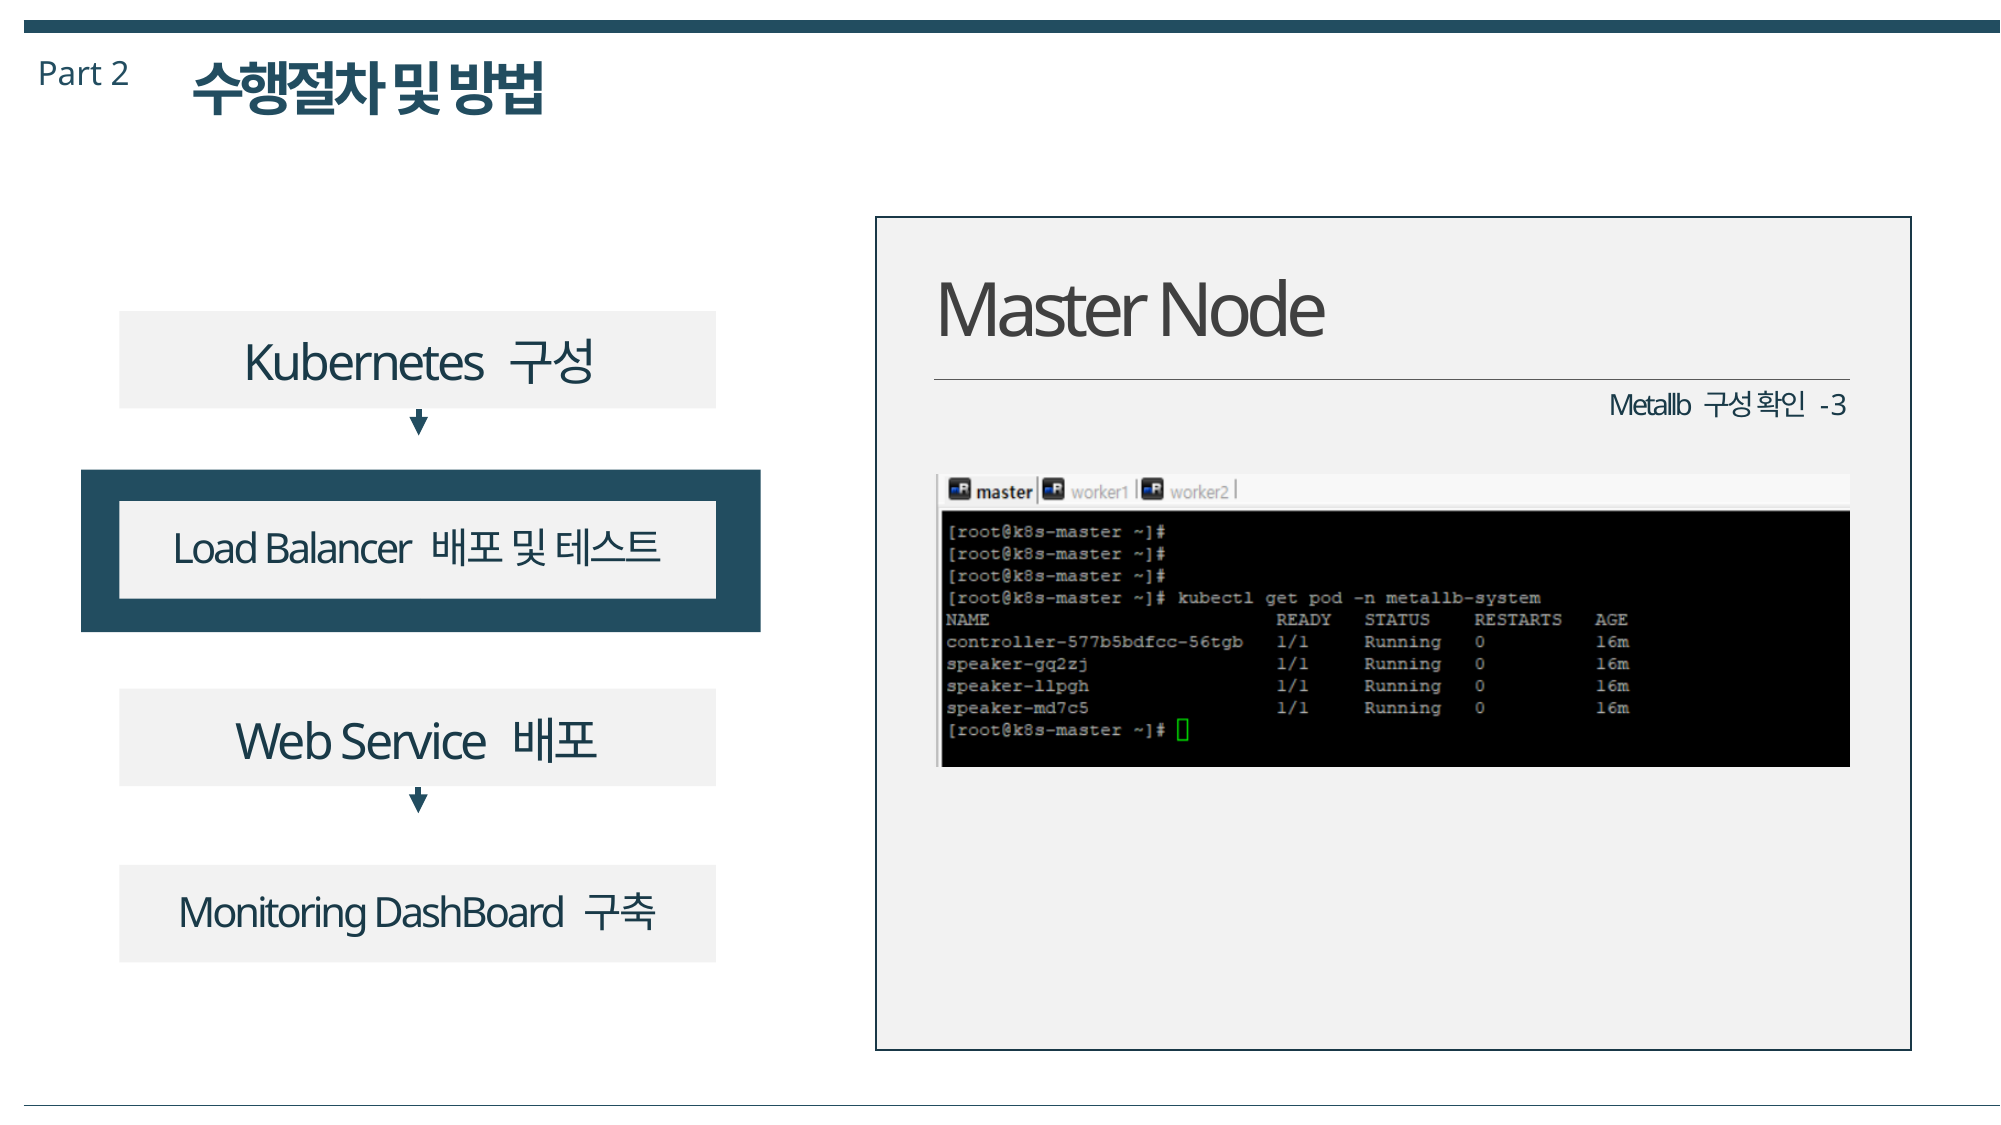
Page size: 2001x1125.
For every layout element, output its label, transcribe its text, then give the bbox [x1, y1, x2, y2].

text_box Part 2 [22, 44, 145, 100]
text_box Load Balancer 배포 및 테스트 [157, 513, 679, 579]
text_box [118, 864, 717, 963]
text_box Kubernetes 구성 [229, 323, 613, 398]
picture [934, 474, 1850, 767]
text_box [118, 310, 717, 410]
text_box Metallb 구성 확인 - 3 [1593, 379, 1863, 429]
text_box [80, 469, 762, 633]
text_box 수행절차 및 방법 [176, 44, 563, 130]
text_box [118, 500, 717, 600]
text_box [119, 688, 717, 814]
text_box [875, 216, 1912, 1051]
text_box Monitoring DashBoard 구축 [162, 878, 673, 943]
text_box Master Node [919, 253, 1344, 359]
